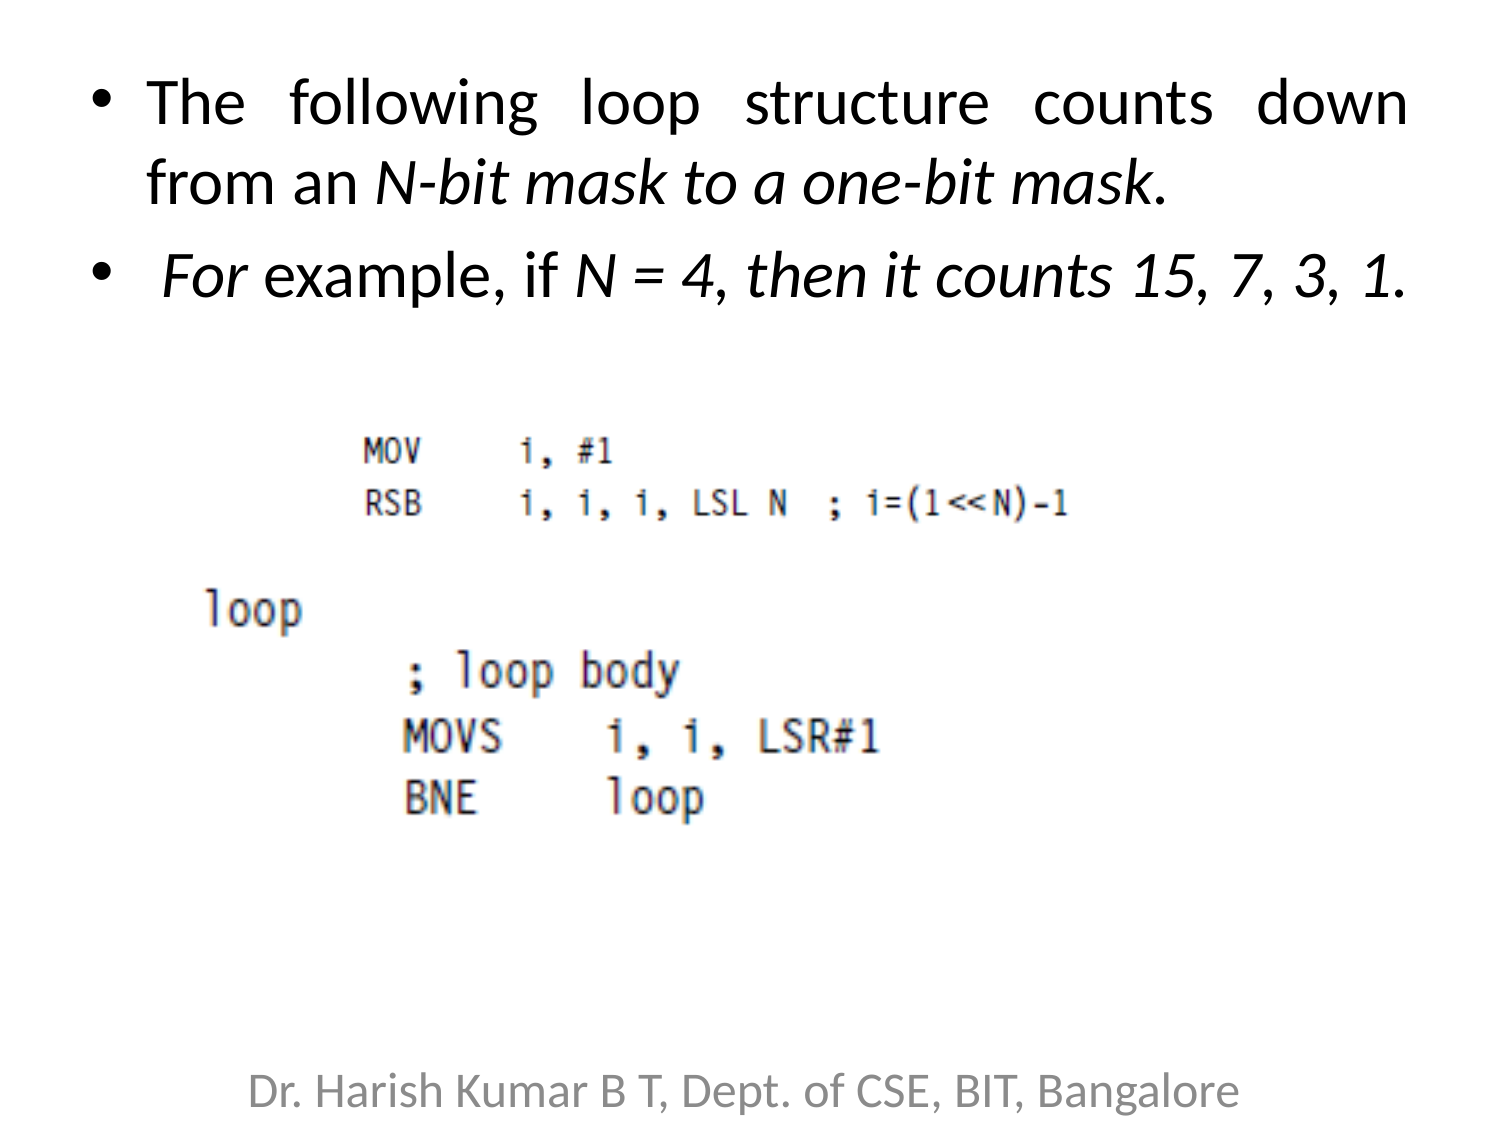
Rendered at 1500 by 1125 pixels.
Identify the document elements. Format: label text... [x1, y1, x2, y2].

list The following loop structure counts down from an N-bit mask to a one-bit mask. For example, if N = 4, then it counts 15, 7, 3, 1. [75, 50, 1425, 1005]
picture [149, 412, 1150, 863]
